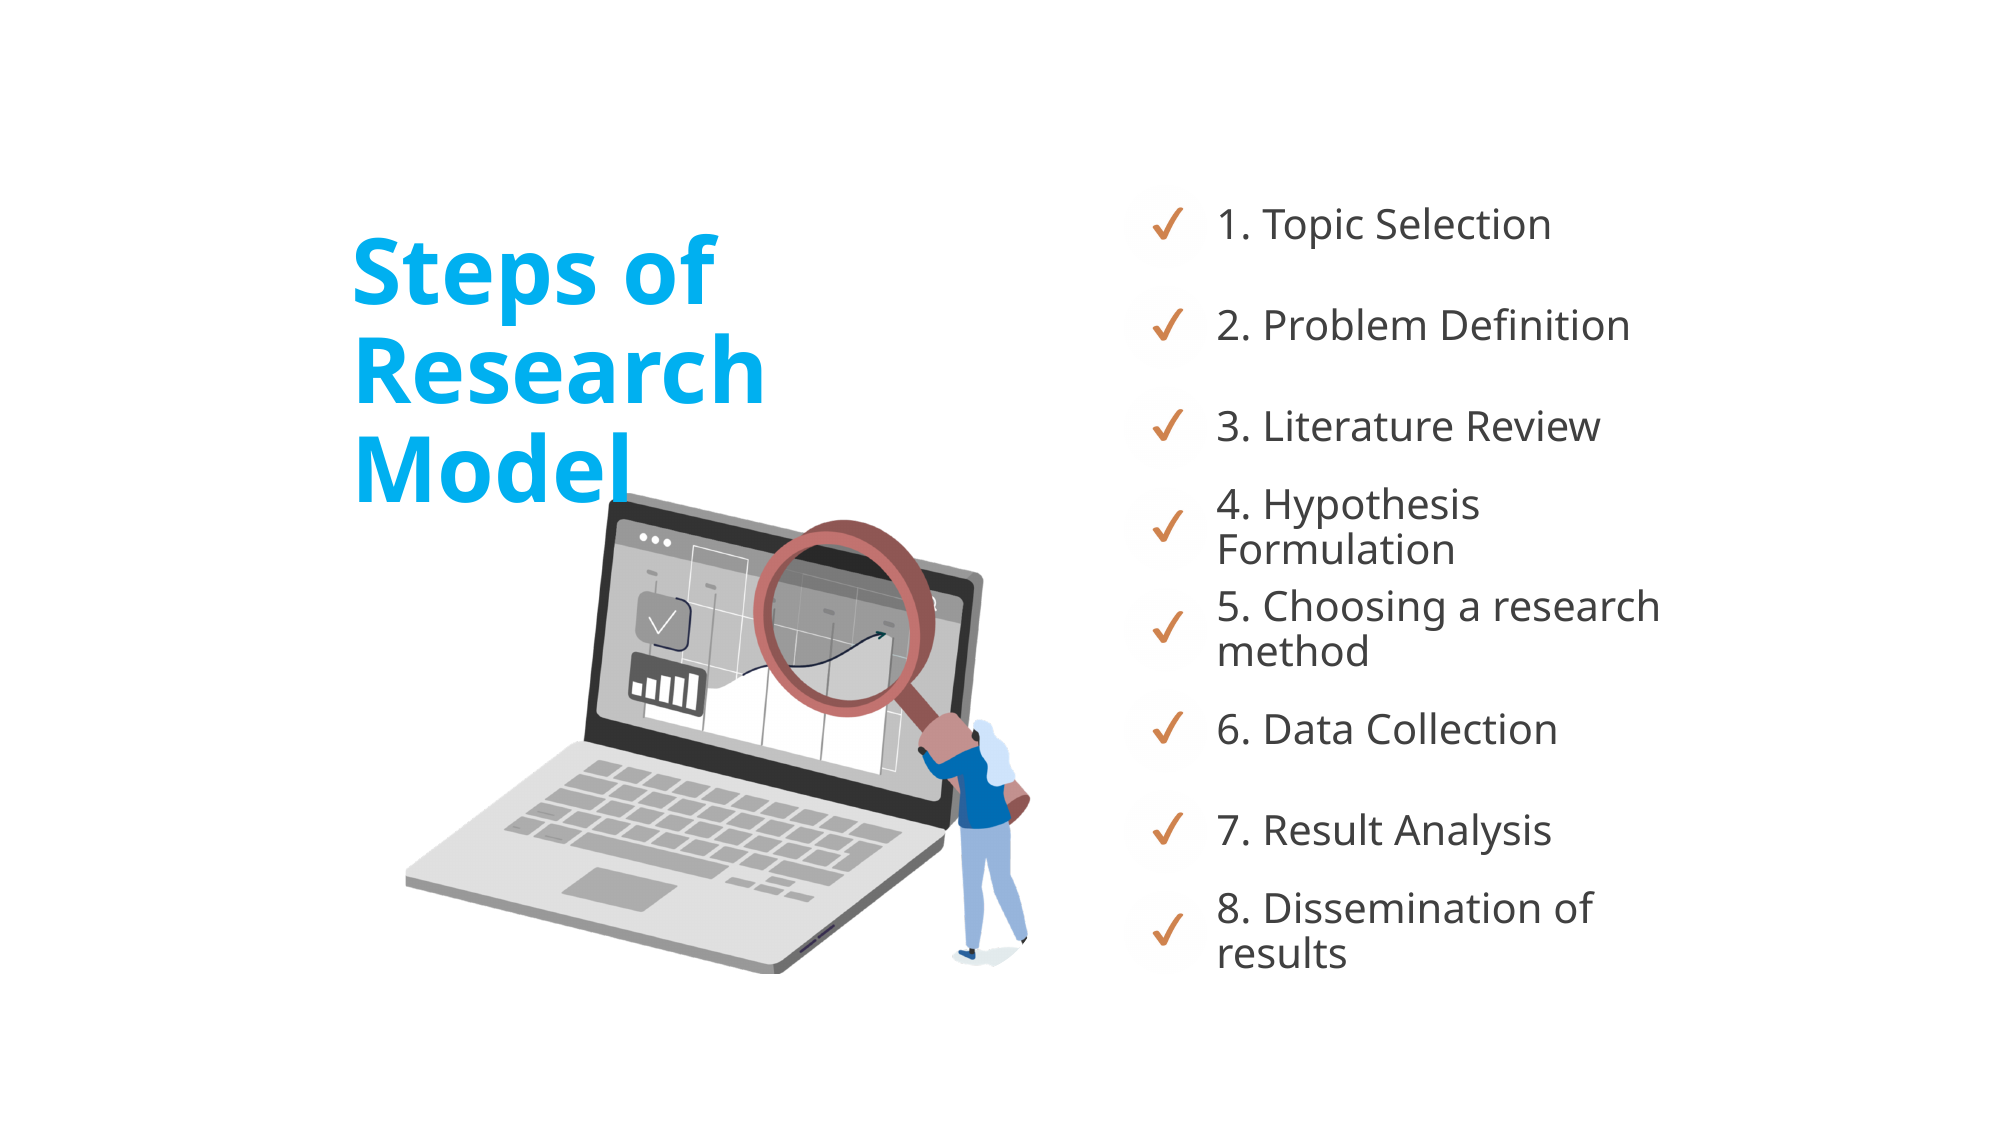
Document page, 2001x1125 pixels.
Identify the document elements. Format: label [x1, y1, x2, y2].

text_box [333, 183, 1889, 976]
